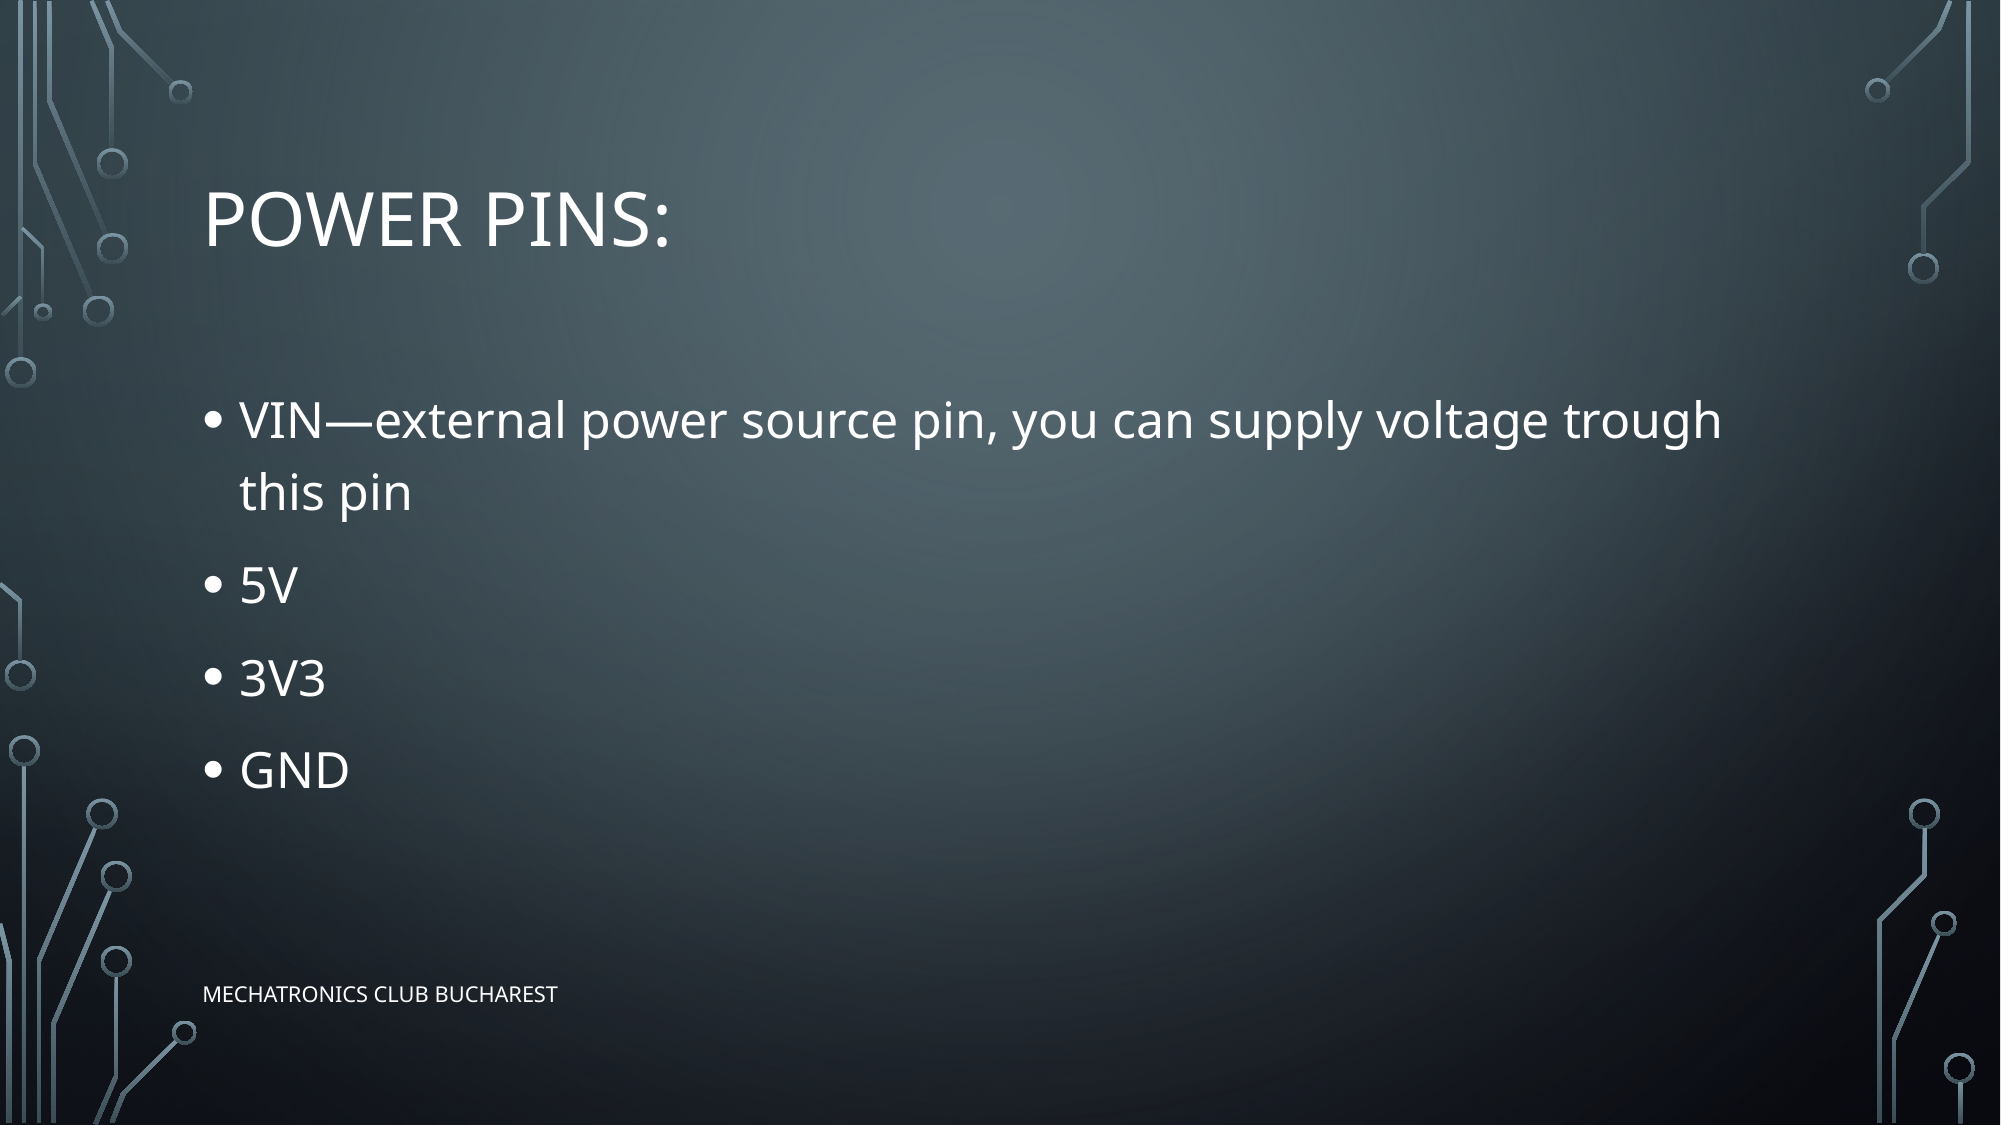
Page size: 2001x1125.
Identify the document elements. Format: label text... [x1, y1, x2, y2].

title Power pins: [187, 101, 1813, 344]
list VIN—external power source pin, you can supply voltage trough this pin 5V 3V3 GND [187, 369, 1813, 950]
footer Mechatronics Club Bucharest [187, 965, 1211, 1025]
